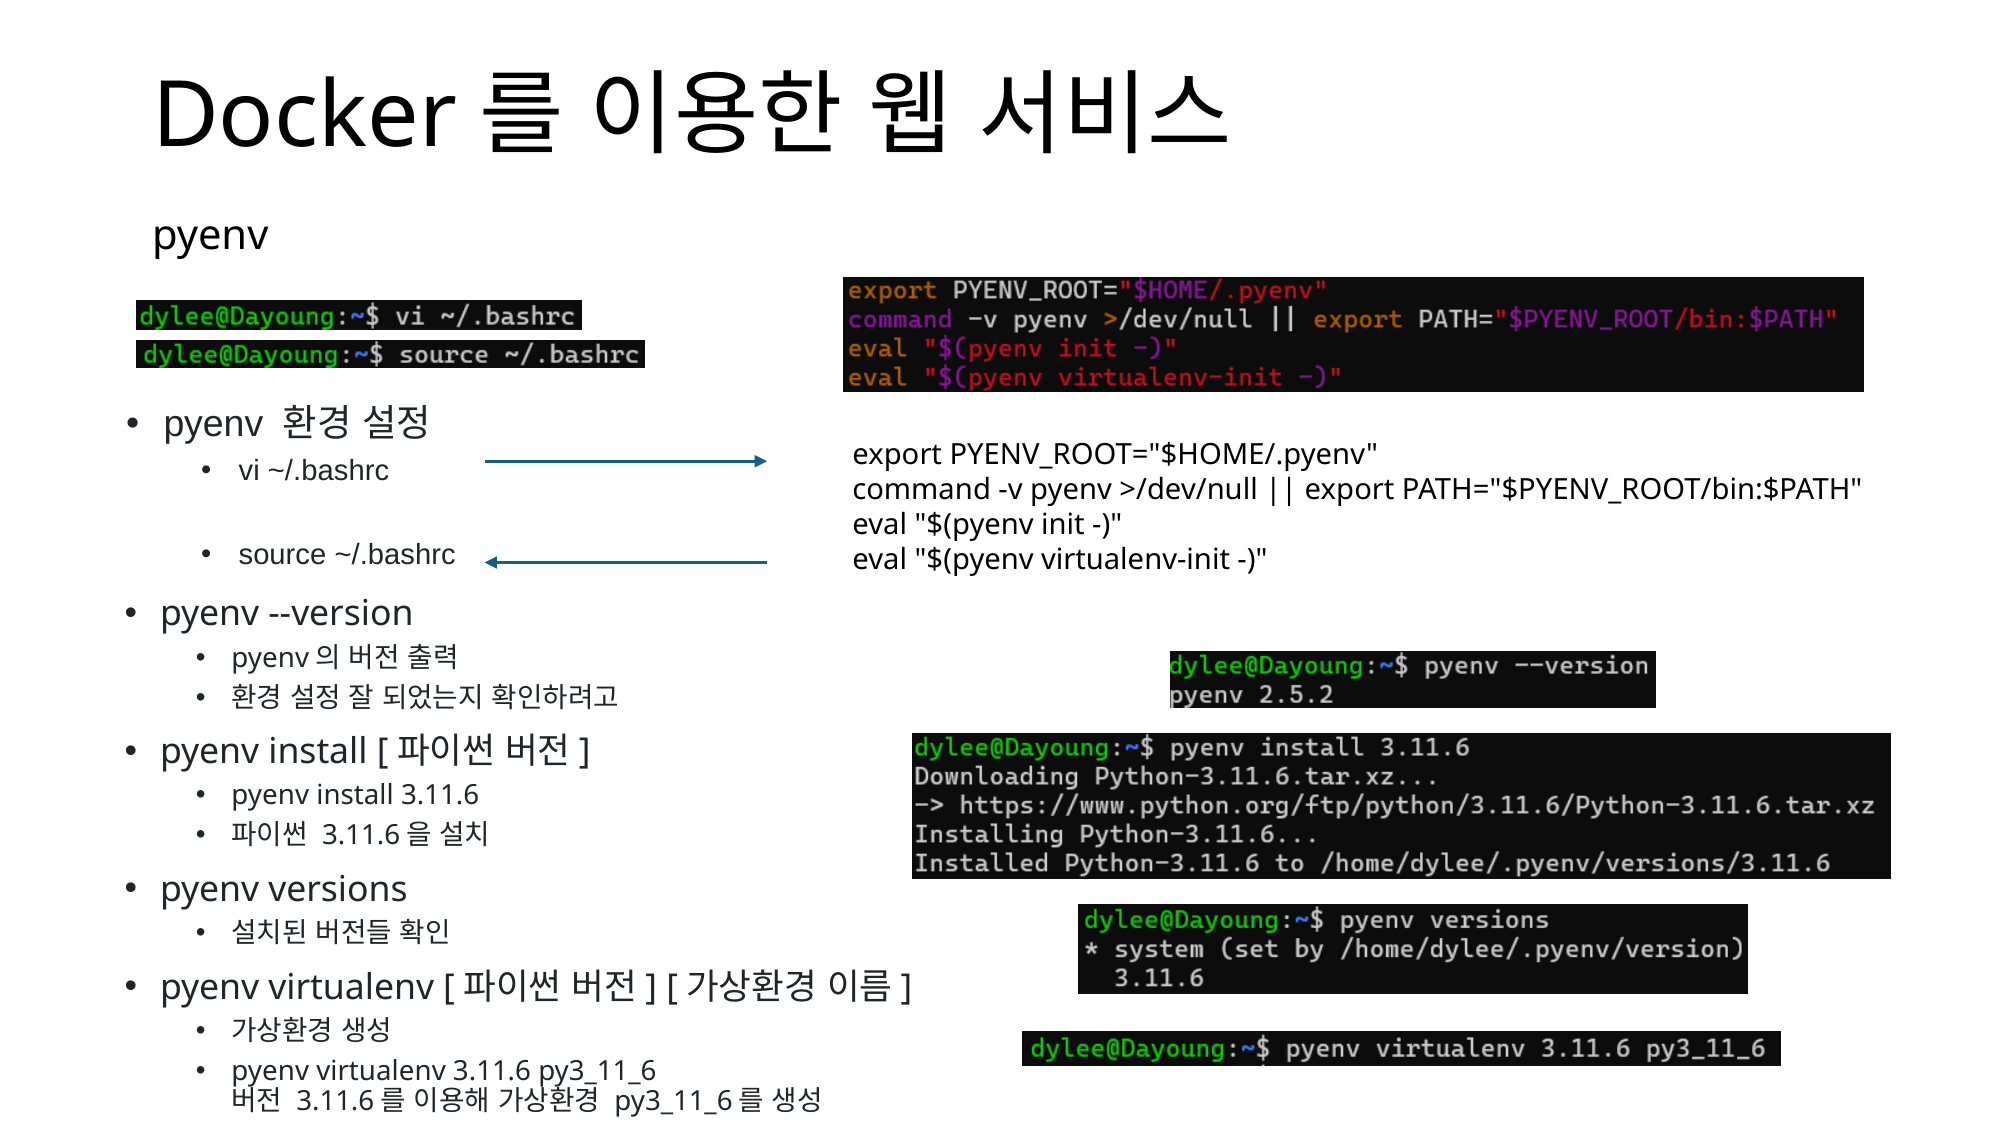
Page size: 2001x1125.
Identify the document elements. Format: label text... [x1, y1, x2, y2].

picture [1077, 903, 1748, 994]
picture [136, 299, 583, 330]
picture [912, 732, 1891, 880]
picture [1021, 1030, 1782, 1066]
picture [842, 276, 1864, 392]
text_box export PYENV_ROOT="$HOME/.pyenv" command -v pyenv >/dev/null || export PATH="$PYENV_ROOT/bin:$PATH" eval "$(pyenv init -)" eval "$(pyenv virtualenv-init -)" [837, 427, 1986, 583]
text_box pyenv [137, 200, 1302, 266]
text_box pyenv 환경 설정 vi ~/.bashrc source ~/.bashrc [111, 396, 802, 625]
picture [1169, 650, 1656, 709]
text_box Docker를 이용한 웹 서비스 [137, 59, 1897, 201]
picture [136, 339, 645, 369]
list pyenv --version pyenv의 버전 출력 환경 설정 잘 되었는지 확인하려고 pyenv install [파이썬 버전] pyenv install 3.11.6 파이썬 3.11.6을 설치 pyenv versions 설치된 버전들 확인 pyenv virtualenv [파이썬 버전] [가상환경 이름] 가상환경 생성 pyenv virtualenv 3.11.6 py3_11_6 버전 3.11.6를 이용해 가상환경 py3_11_6를 생성 [109, 587, 978, 1125]
